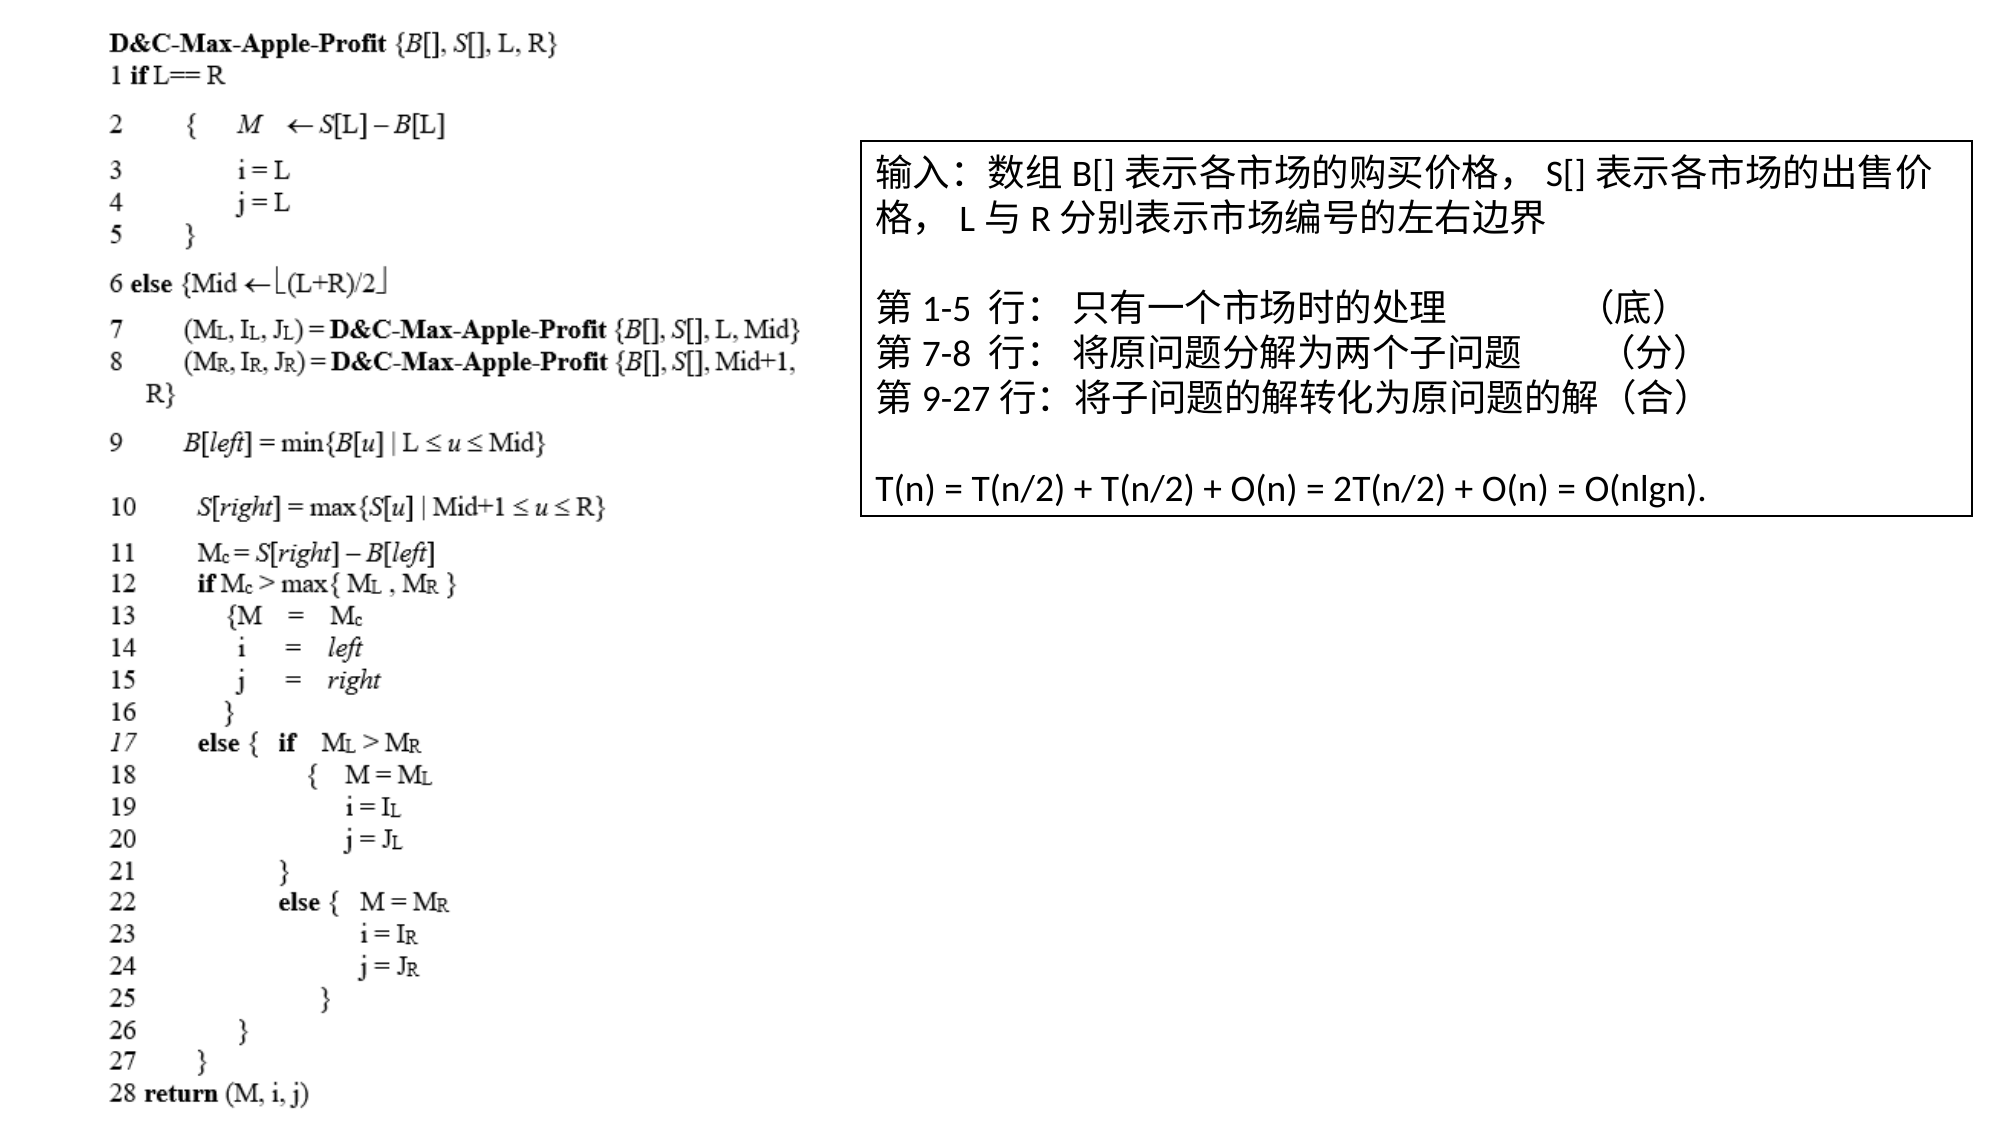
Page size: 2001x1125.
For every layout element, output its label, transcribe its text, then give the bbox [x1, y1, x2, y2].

text_box 输入：数组B[]表示各市场的购买价格，S[]表示各市场的出售价格，L与R分别表示市场编号的左右边界 第1-5 行： 只有一个市场时的处理 （底） 第7-8 行： 将原问题分解为两个子问题 （分） 第9-27行：将子问题的解转化为原问题的解（合） T(n) = T(n/2) + T(n/2) + O(n) = 2T(n/2) + O(n) = O(nlgn). [954, 140, 1973, 517]
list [50, 17, 954, 1125]
